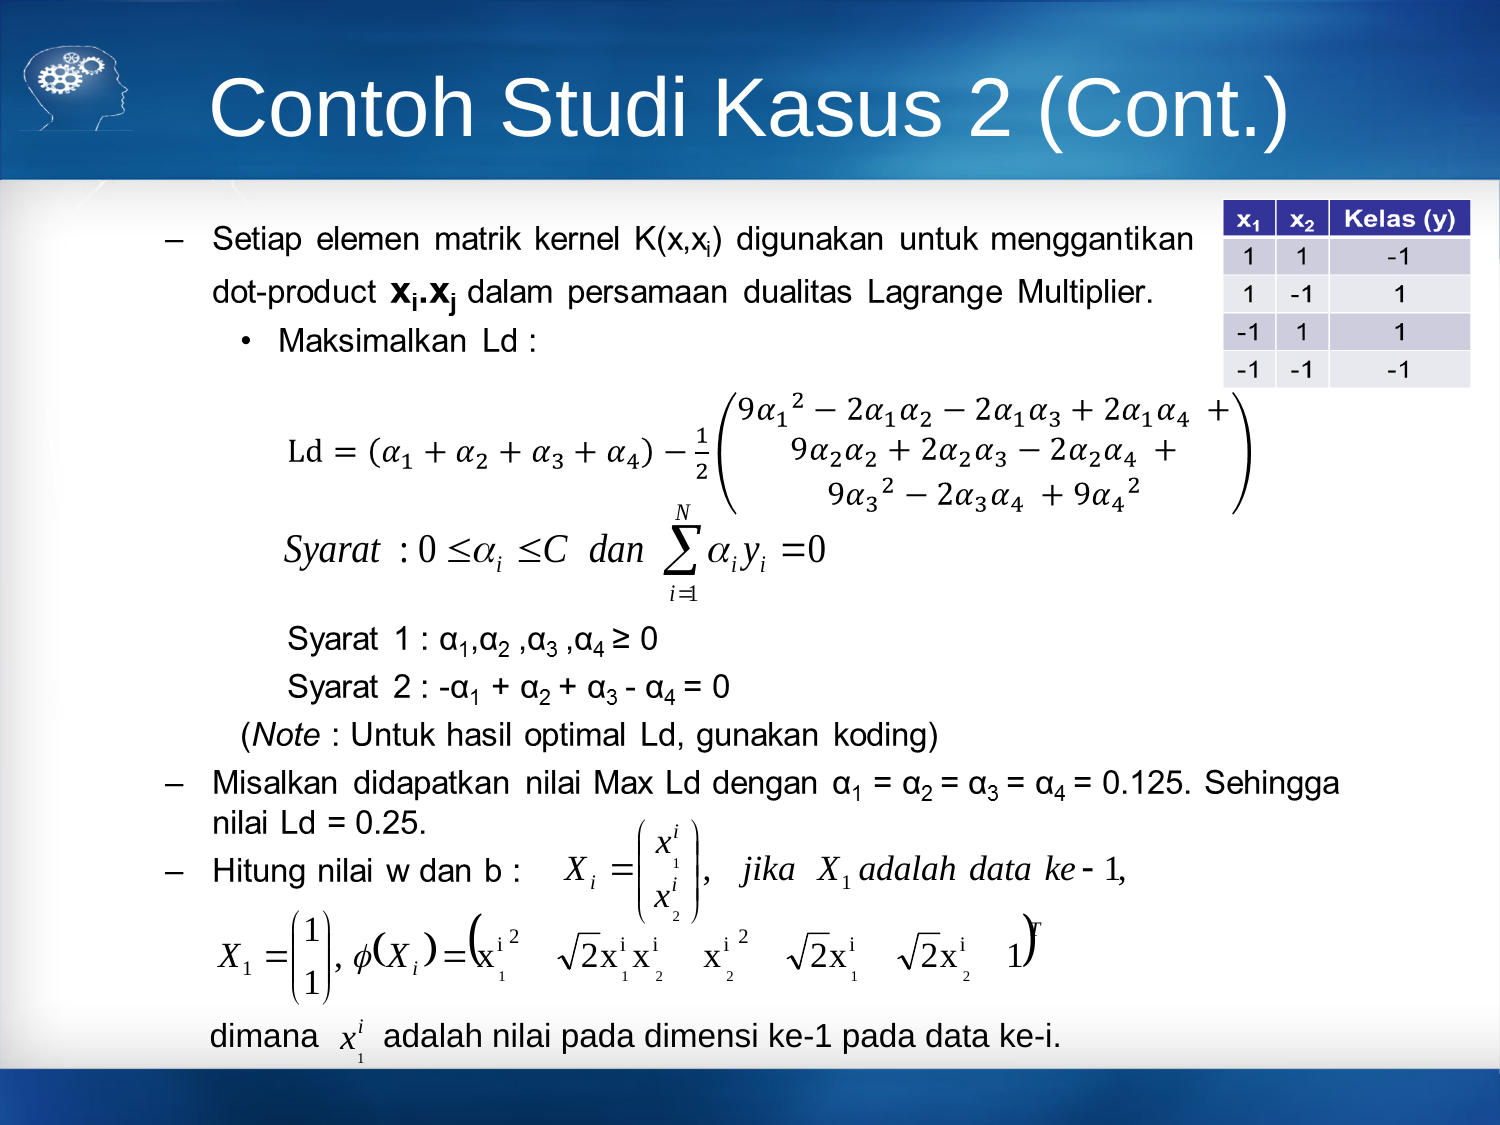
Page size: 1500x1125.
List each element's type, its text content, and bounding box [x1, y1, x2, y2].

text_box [333, 1011, 373, 1071]
title Contoh Studi Kasus 2 (Cont.) [75, 45, 1425, 161]
picture [0, 0, 1500, 1125]
text_box dimana adalah nilai pada dimensi ke-1 pada data ke-i. [194, 975, 1270, 1092]
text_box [556, 812, 1140, 931]
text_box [209, 904, 1051, 1012]
list [75, 208, 1425, 1005]
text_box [277, 493, 834, 610]
